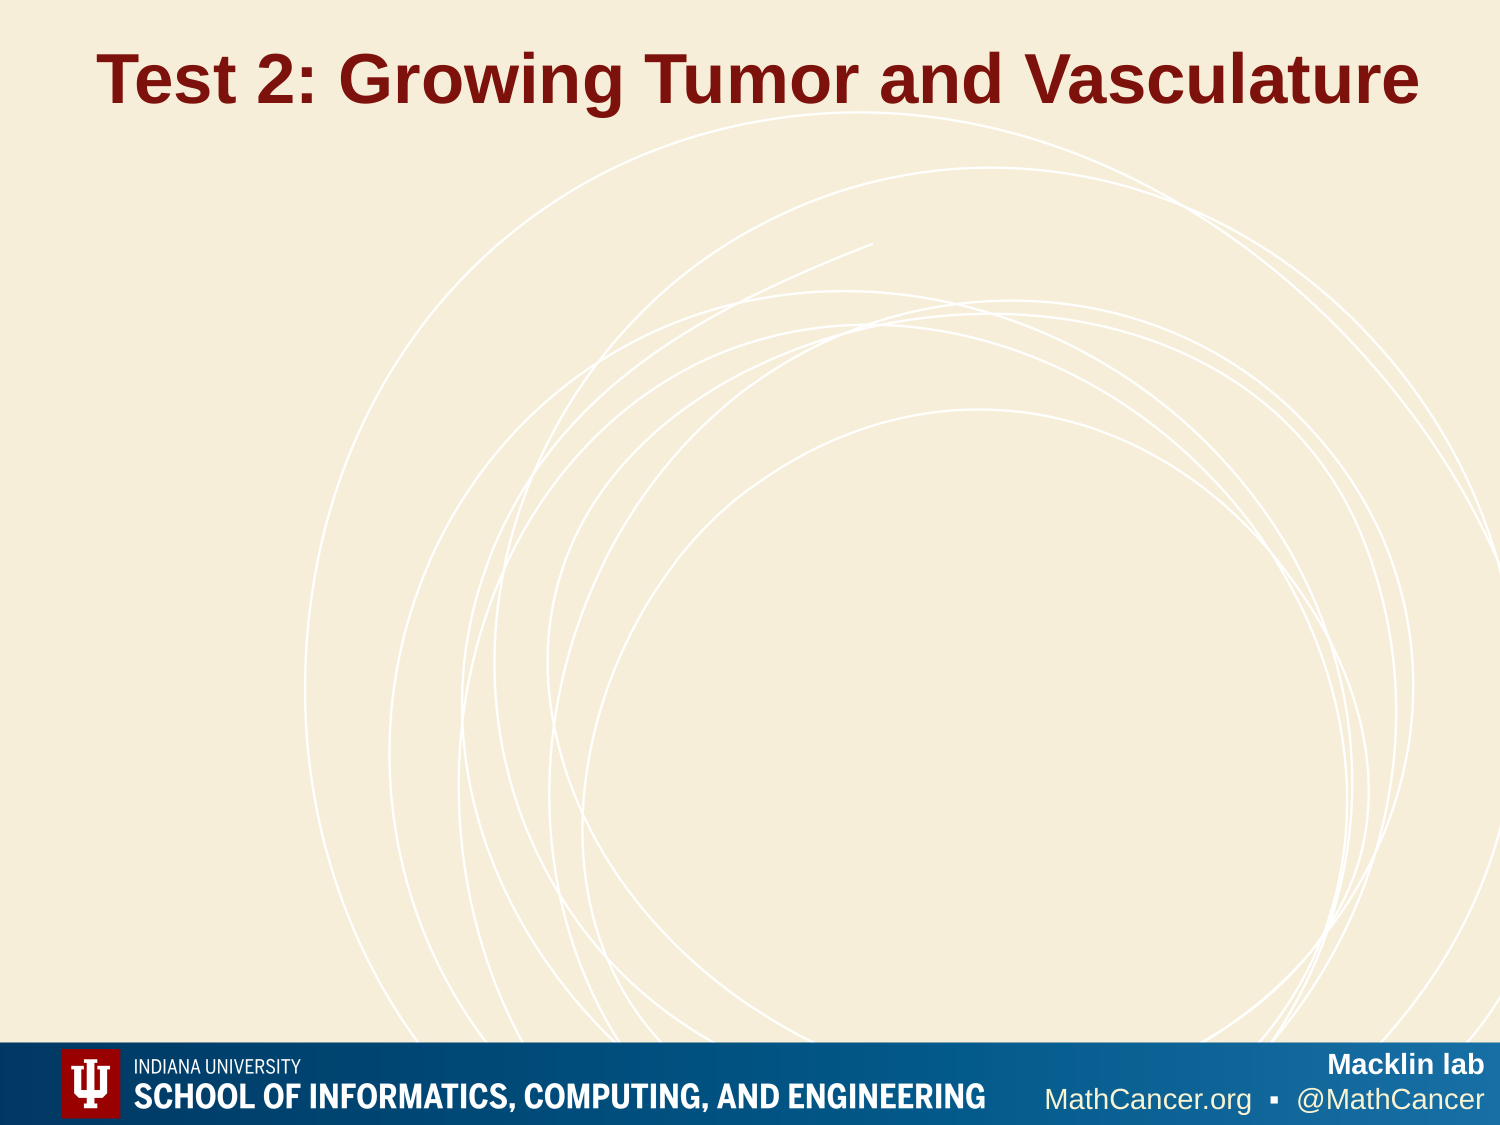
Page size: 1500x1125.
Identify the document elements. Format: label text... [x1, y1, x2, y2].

title Test 2: Growing Tumor and Vasculature [0, 0, 1500, 150]
picture [0, 150, 1500, 1125]
